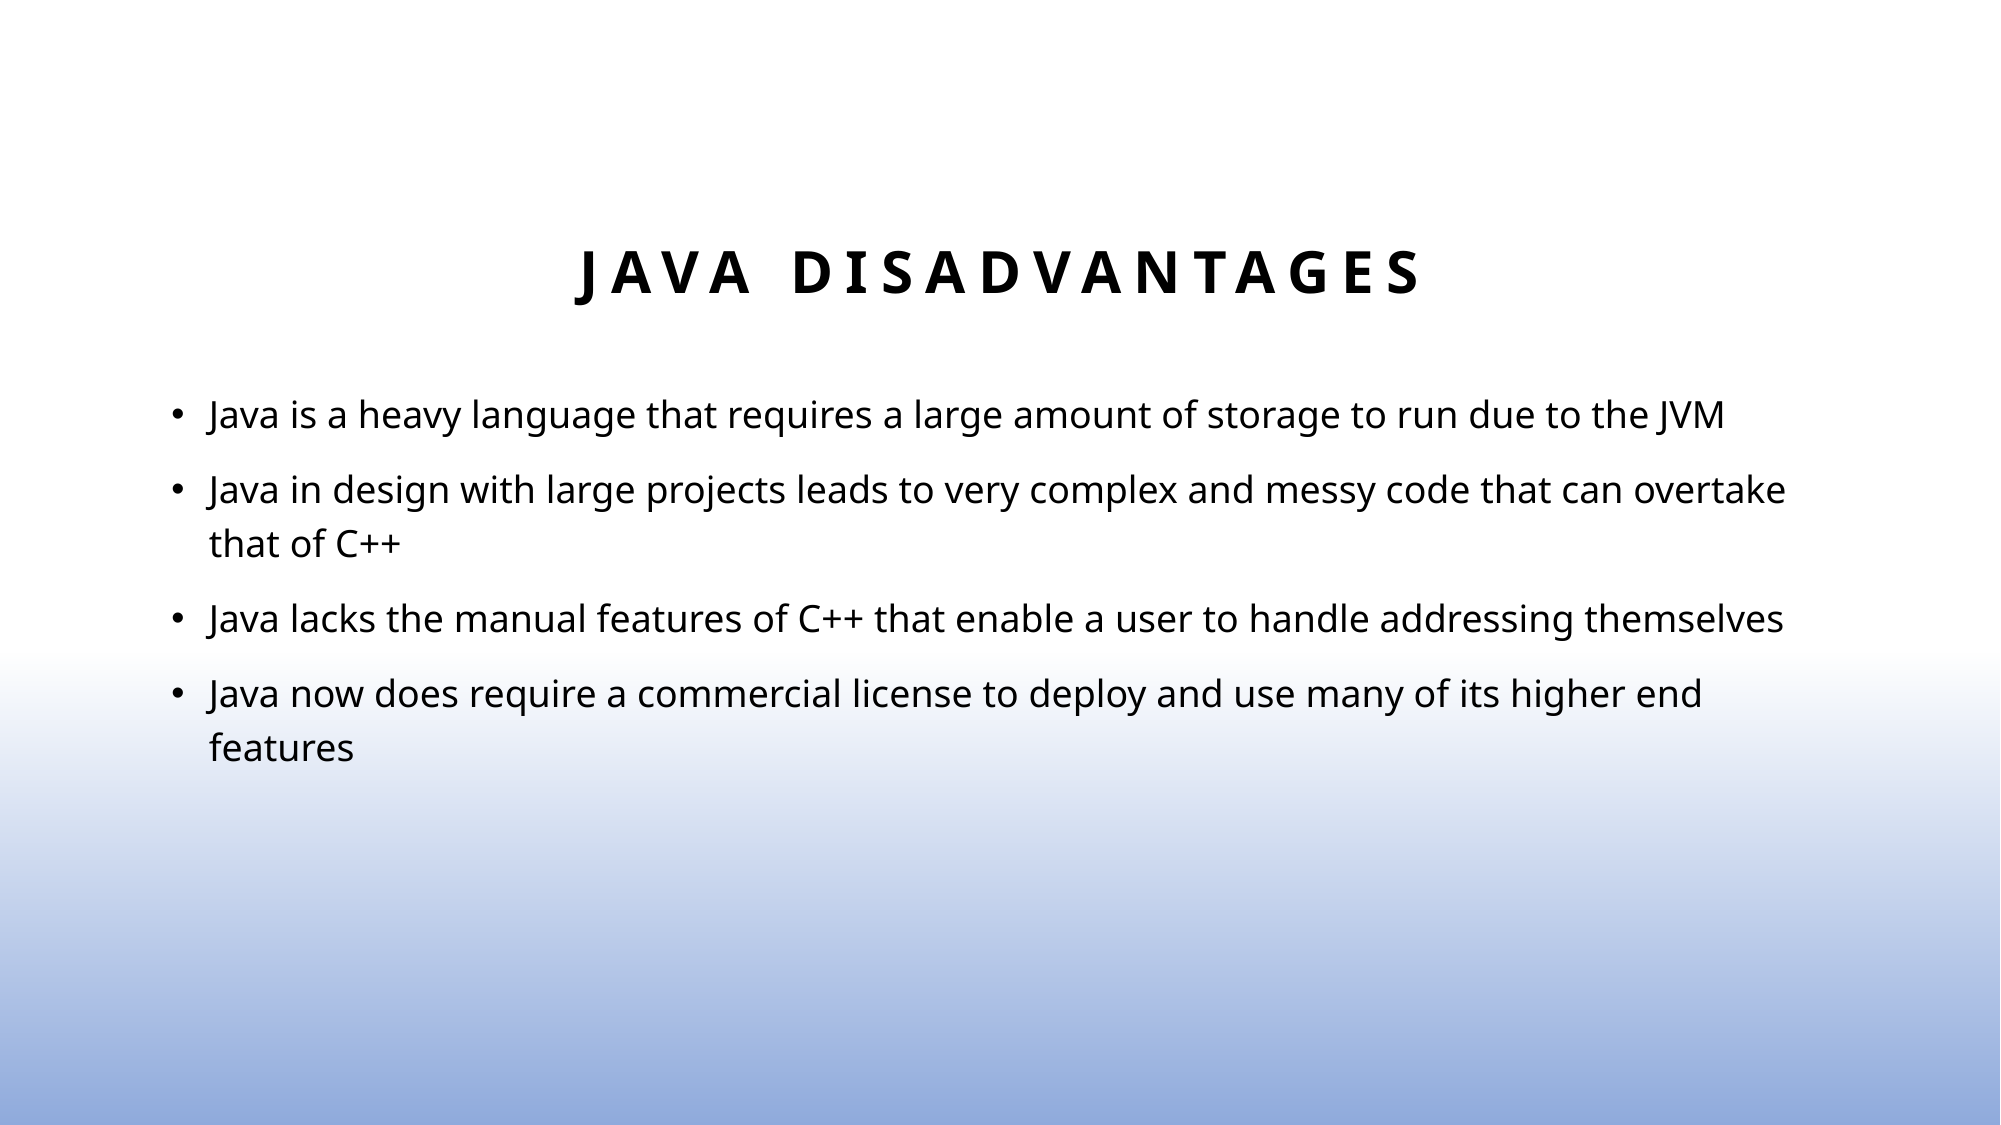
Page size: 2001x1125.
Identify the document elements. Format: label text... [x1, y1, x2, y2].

title Java Disadvantages [156, 124, 1844, 313]
list Java is a heavy language that requires a large amount of storage to run due to the JVM Java in design with large projects leads to very complex and messy code that can overtake that of C++ Java lacks the manual features of C++ that enable a user to handle addressing themselves Java now does require a commercial license to deploy and use many of its higher end features [156, 375, 1844, 1014]
